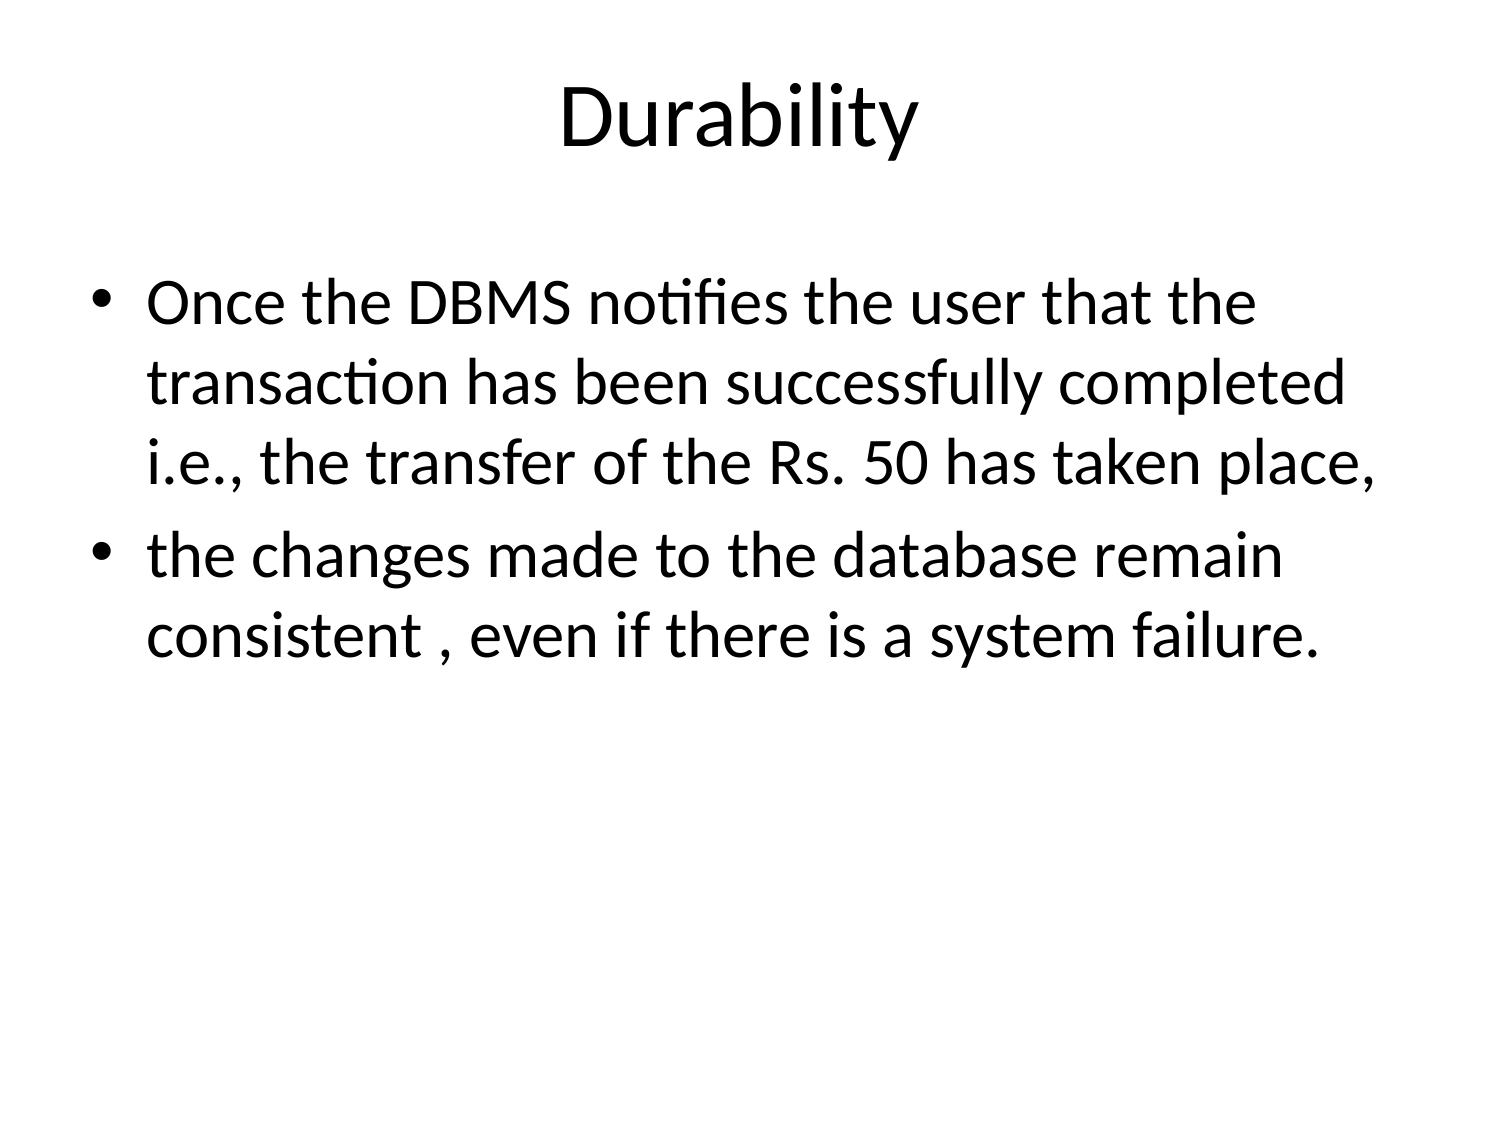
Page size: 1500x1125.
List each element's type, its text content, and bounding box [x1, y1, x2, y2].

list Once the DBMS notifies the user that the transaction has been successfully completed i.e., the transfer of the Rs. 50 has taken place, the changes made to the database remain consistent , even if there is a system failure. [75, 249, 1425, 1005]
title Durability [75, 45, 1425, 175]
